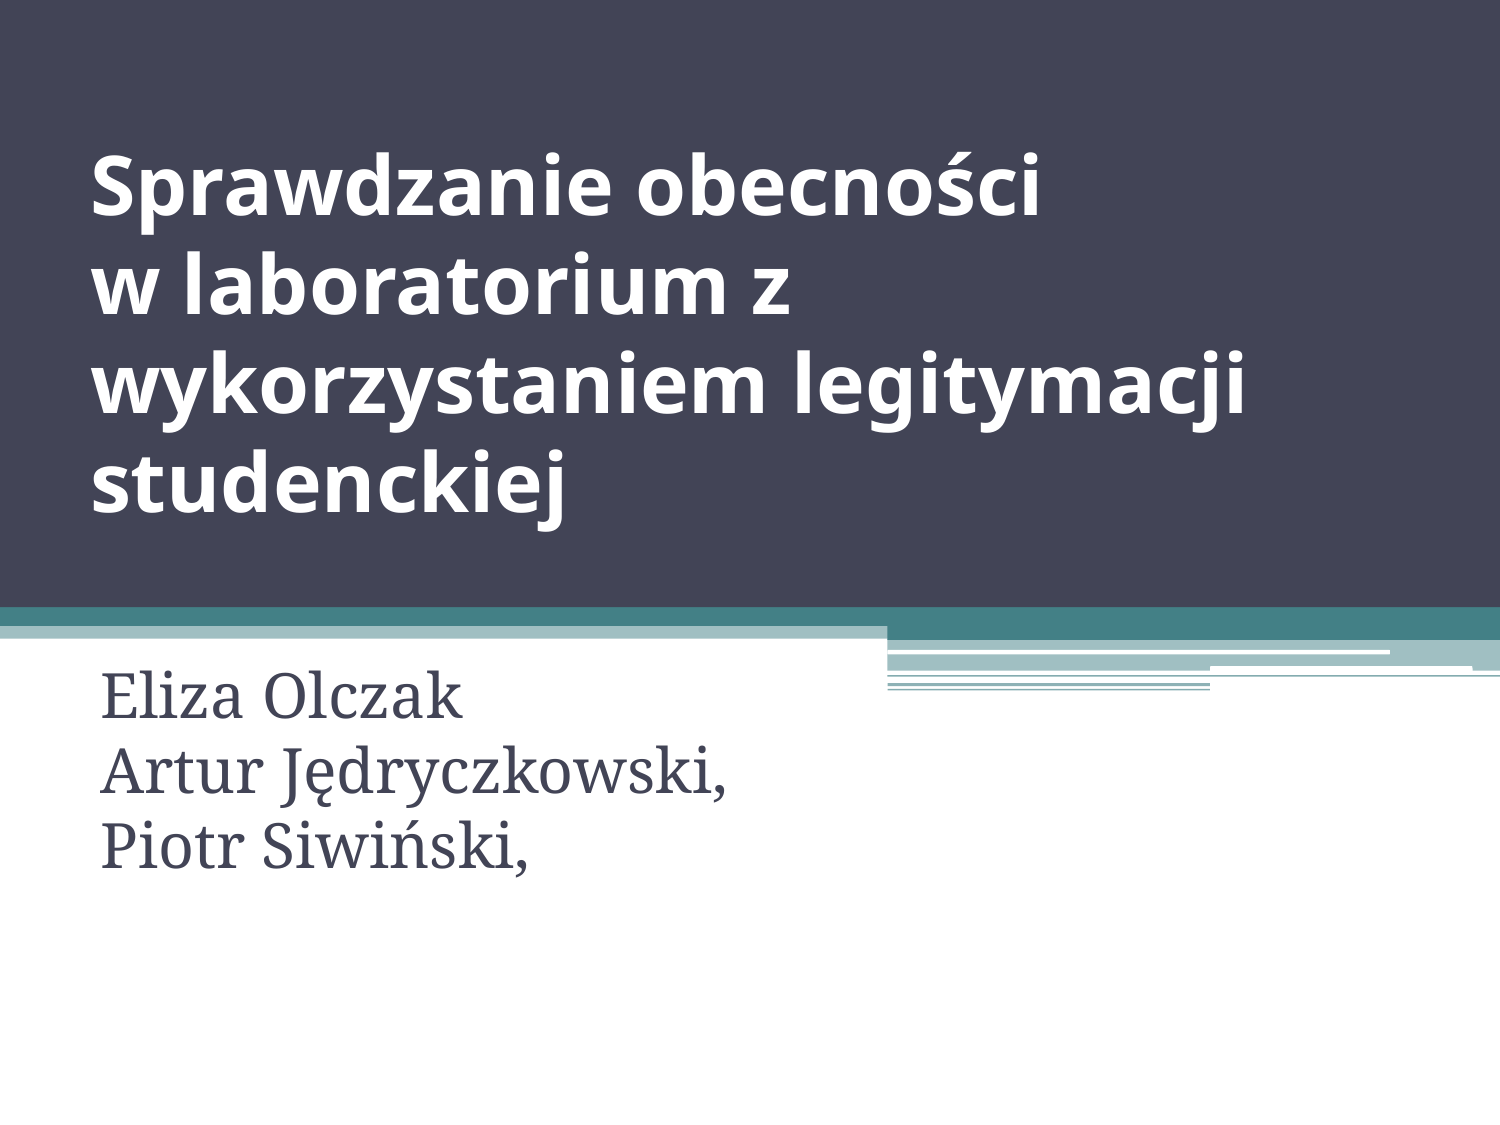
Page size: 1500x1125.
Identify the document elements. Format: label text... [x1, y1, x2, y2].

title Sprawdzanie obecności w laboratorium z wykorzystaniem legitymacji studenckiej [75, 394, 1463, 636]
subtitle Eliza Olczak Artur Jędryczkowski, Piotr Siwiński, [75, 648, 888, 936]
